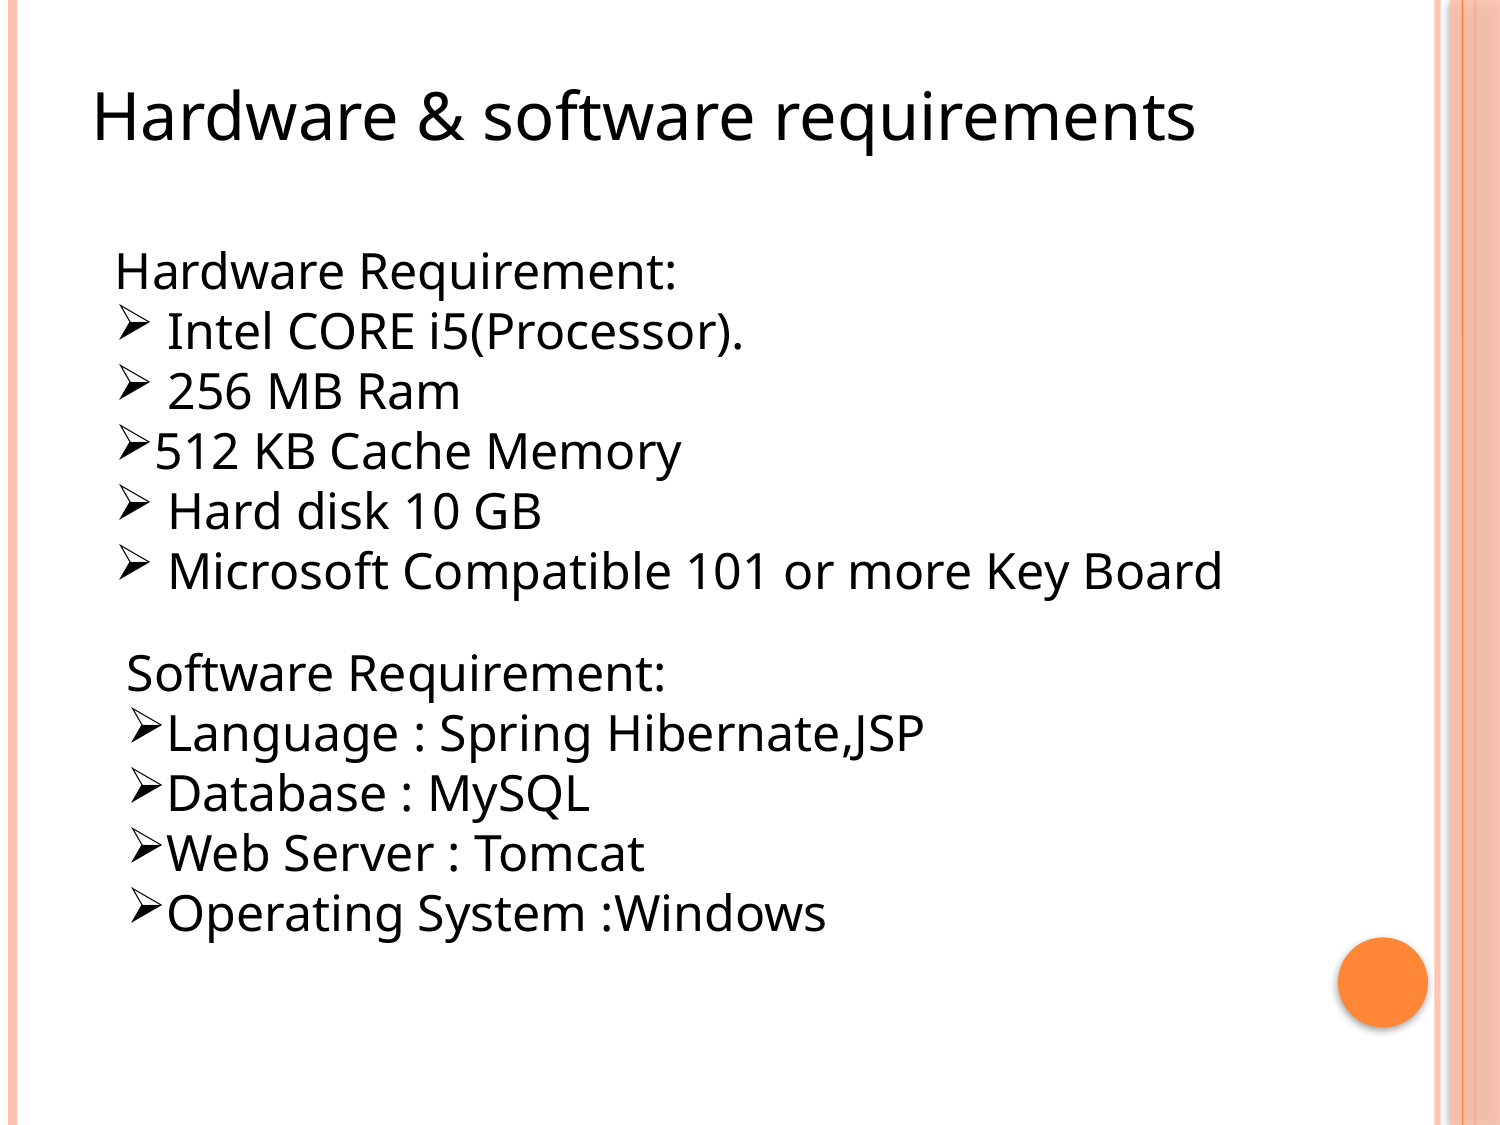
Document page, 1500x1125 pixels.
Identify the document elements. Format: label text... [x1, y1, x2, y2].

text_box Hardware Requirement: Intel CORE i5(Processor). 256 MB Ram 512 KB Cache Memory Hard disk 10 GB Microsoft Compatible 101 or more Key Board [100, 231, 1294, 607]
text_box Software Requirement: Language : Spring Hibernate,JSP Database : MySQL Web Server : Tomcat Operating System :Windows [112, 574, 1223, 949]
text_box Hardware & software requirements [76, 66, 1317, 161]
